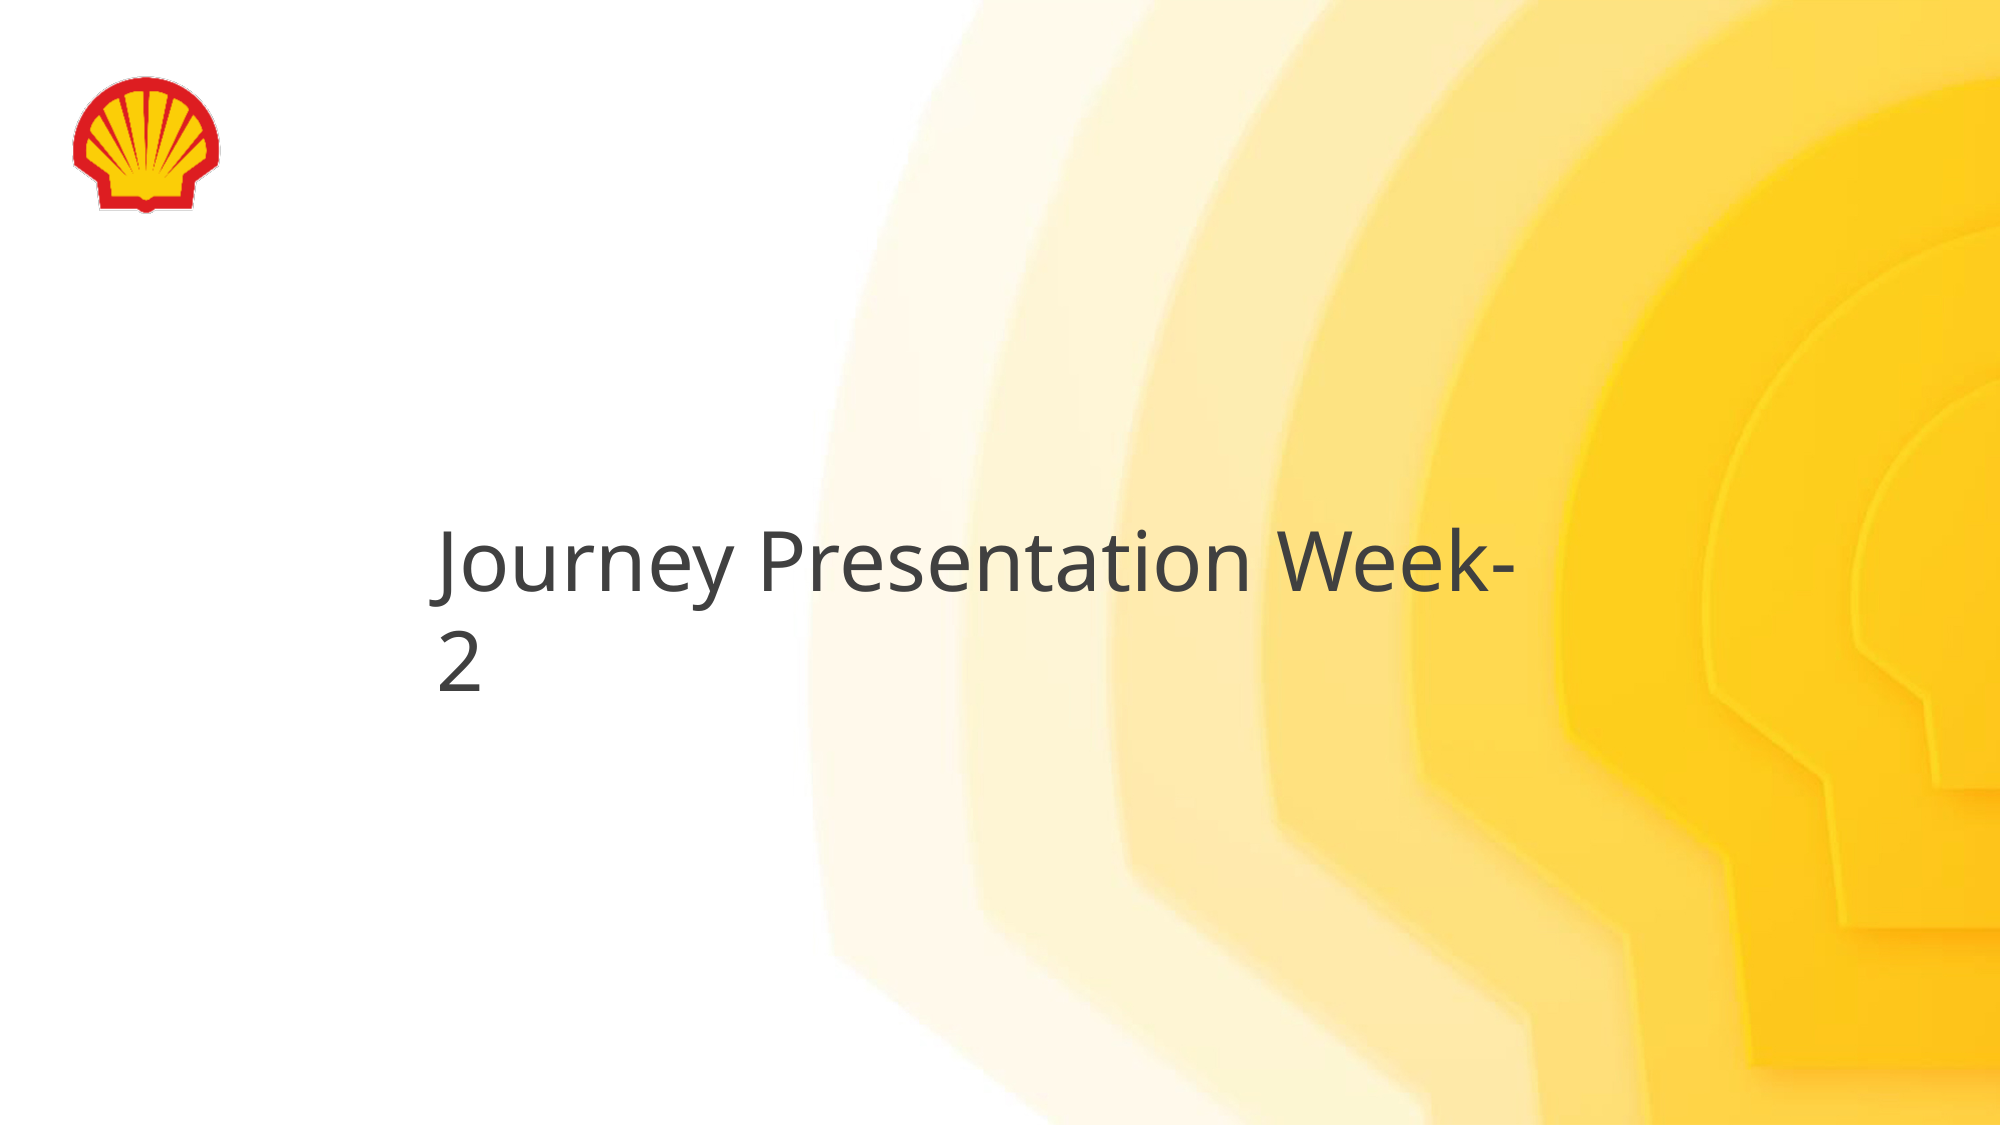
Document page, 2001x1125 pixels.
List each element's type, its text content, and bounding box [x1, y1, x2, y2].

text_box Journey Presentation Week-2 [436, 500, 793, 625]
picture [793, 0, 2000, 1125]
picture [0, 0, 292, 291]
